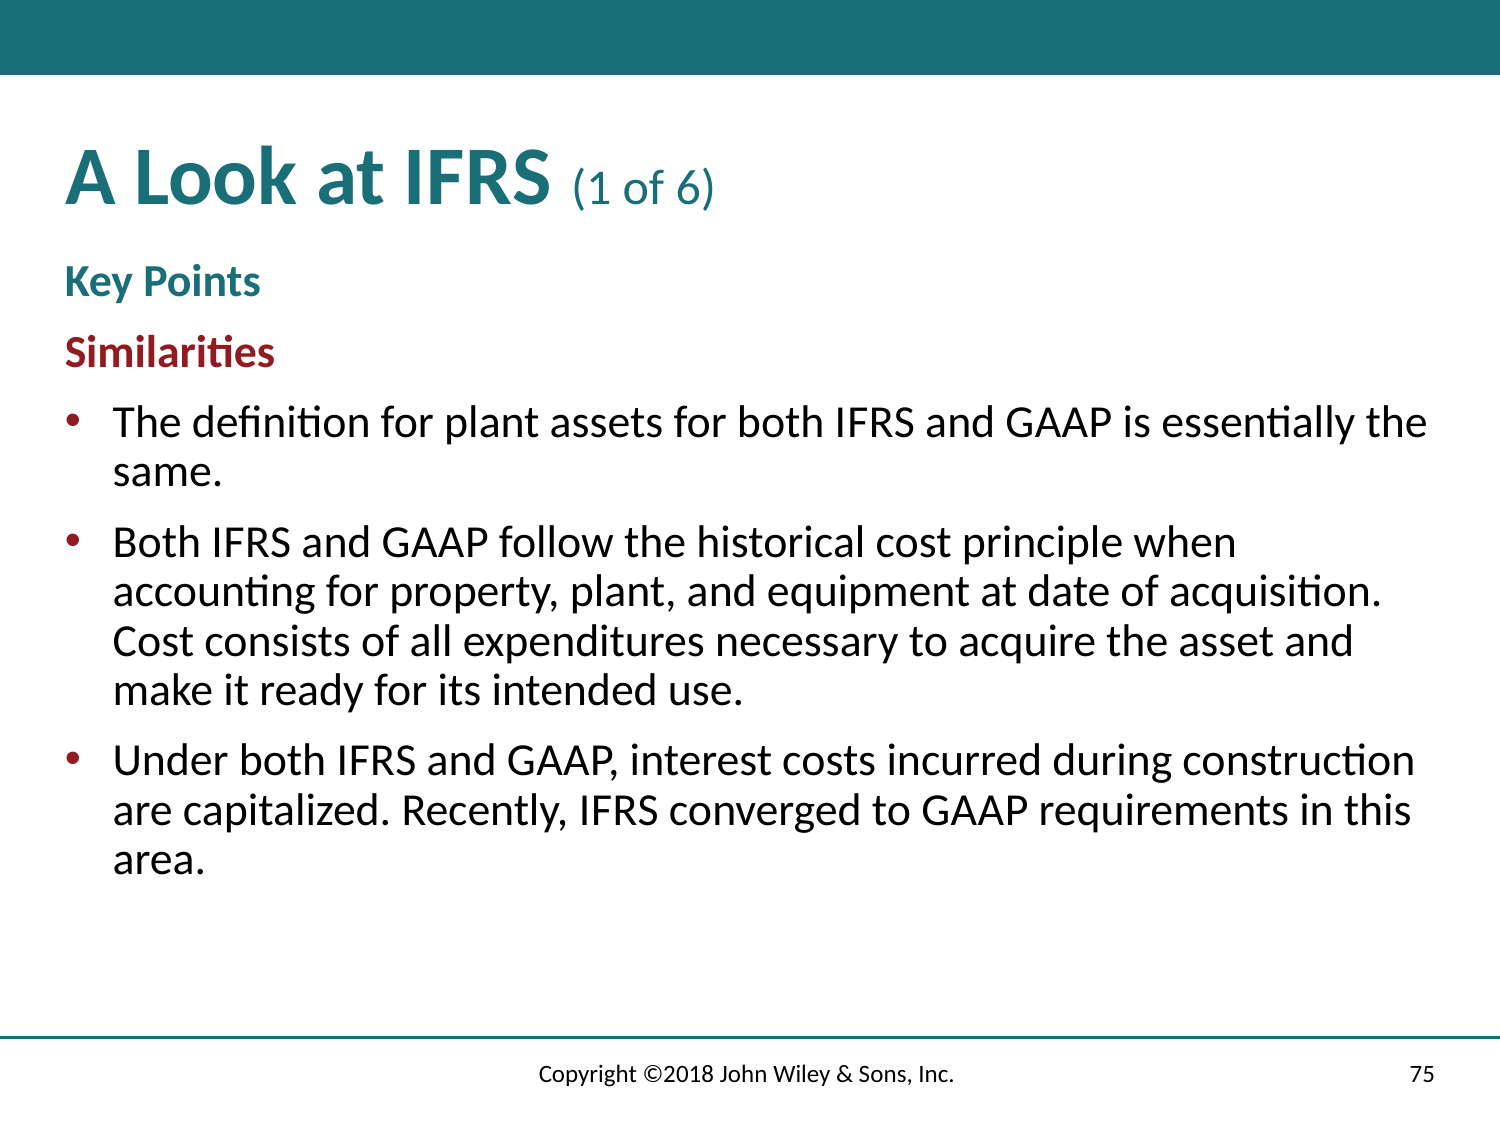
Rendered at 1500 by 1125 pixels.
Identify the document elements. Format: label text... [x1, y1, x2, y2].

footer Copyright ©2018 John Wiley & Sons, Inc. [496, 1042, 1004, 1103]
slide_number 75 [1059, 1042, 1450, 1103]
list Key Points Similarities The definition for plant assets for both I F R S and G A A P is essentially the same. Both I F R S and G A A P follow the historical cost principle when accounting for property, plant, and equipment at date of acquisition. Cost consists of all expenditures necessary to acquire the asset and make it ready for its intended use. Under both I F R S and G A A P, interest costs incurred during construction are capitalized. Recently, I F R S converged to G A A P requirements in this area. [50, 249, 1450, 1025]
title A Look at I F R S (1 of 6) [50, 125, 1450, 249]
